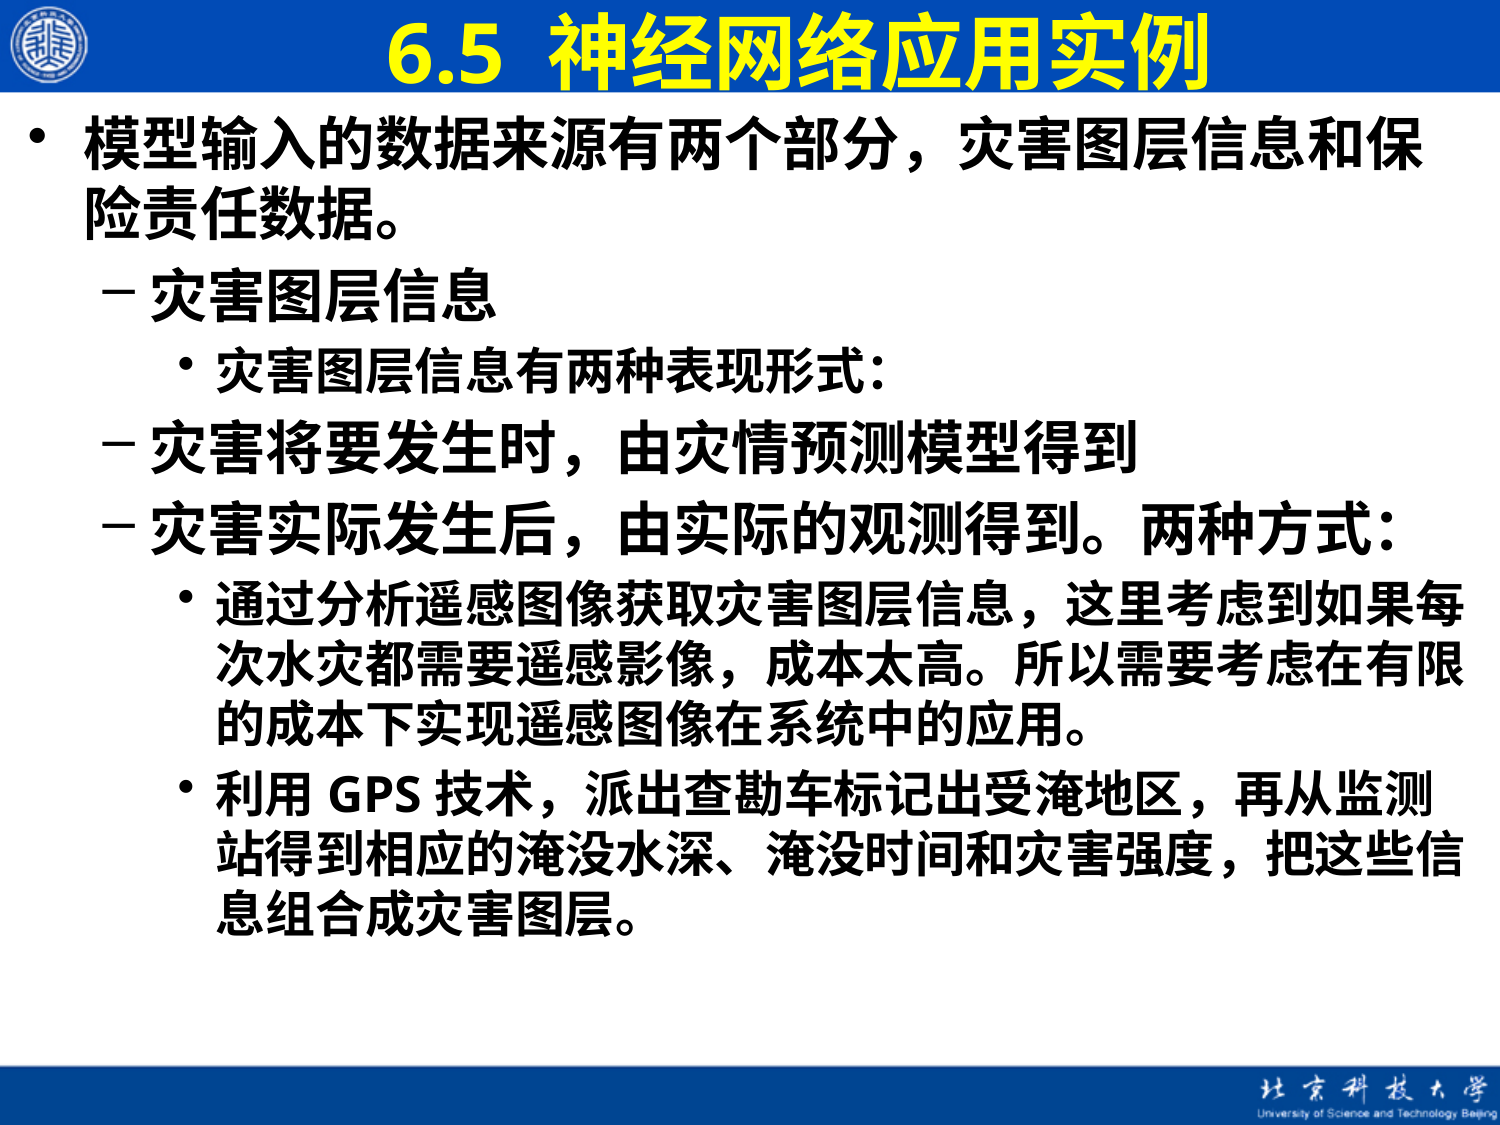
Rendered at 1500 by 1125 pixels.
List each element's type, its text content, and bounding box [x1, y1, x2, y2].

title 6.5 神经网络应用实例 [125, 0, 1475, 100]
picture [0, 0, 1500, 1125]
list 模型输入的数据来源有两个部分，灾害图层信息和保险责任数据。 灾害图层信息 灾害图层信息有两种表现形式： 灾害将要发生时，由灾情预测模型得到 灾害实际发生后，由实际的观测得到。两种方式： 通过分析遥感图像获取灾害图层信息，这里考虑到如果每次水灾都需要遥感影像，成本太高。所以需要考虑在有限的成本下实现遥感图像在系统中的应用。 利用GPS技术，派出查勘车标记出受淹地区，再从监测站得到相应的淹没水深、淹没时间和灾害强度，把这些信息组合成灾害图层。 [12, 99, 1488, 1063]
